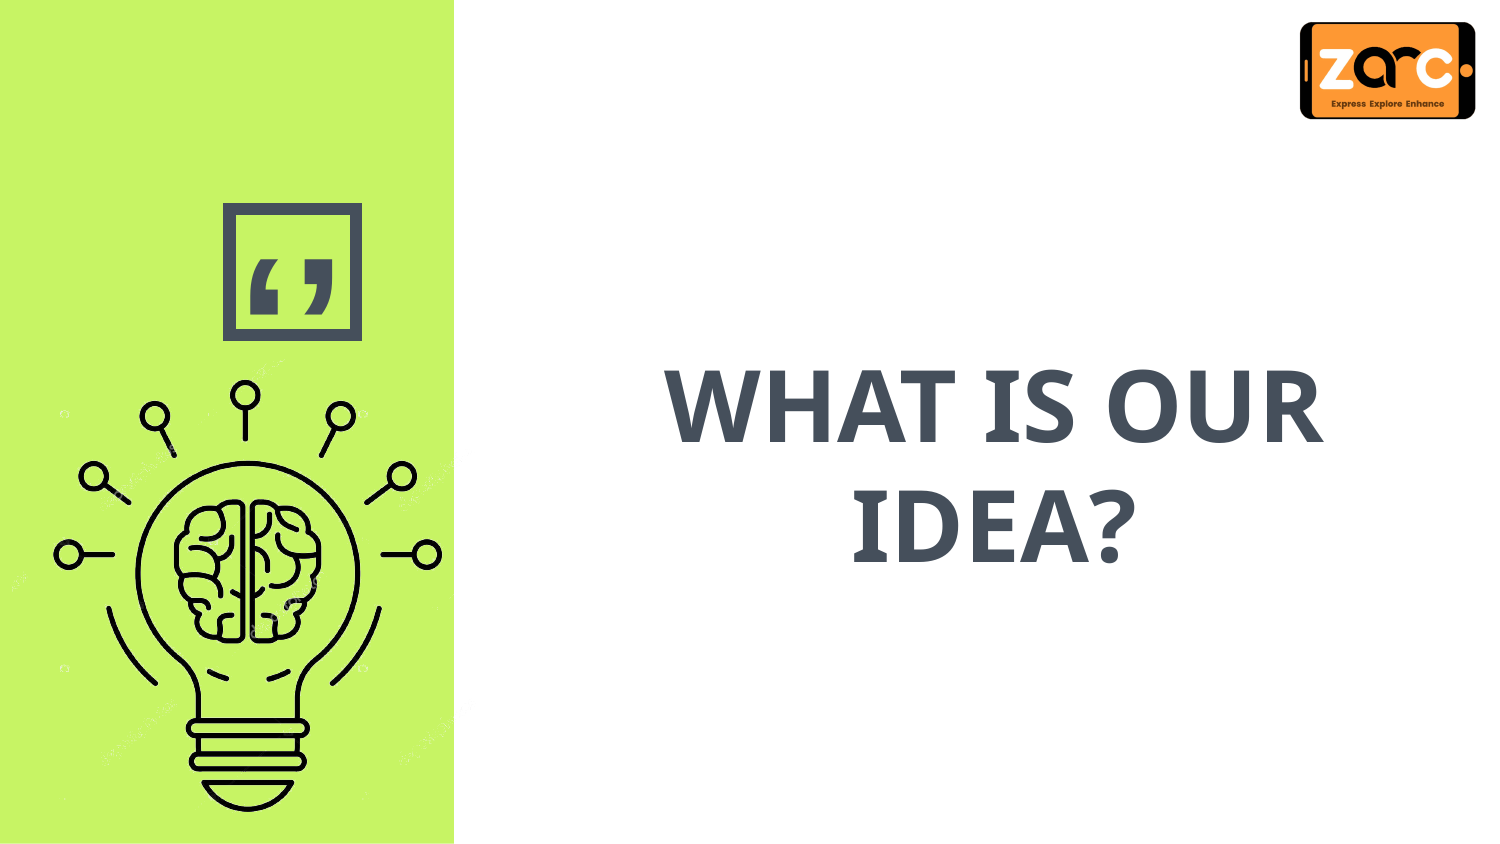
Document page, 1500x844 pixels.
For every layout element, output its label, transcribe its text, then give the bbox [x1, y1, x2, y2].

picture [1285, 12, 1488, 126]
text_box WHAT IS OUR IDEA? [536, 334, 1453, 619]
picture [11, 358, 492, 819]
